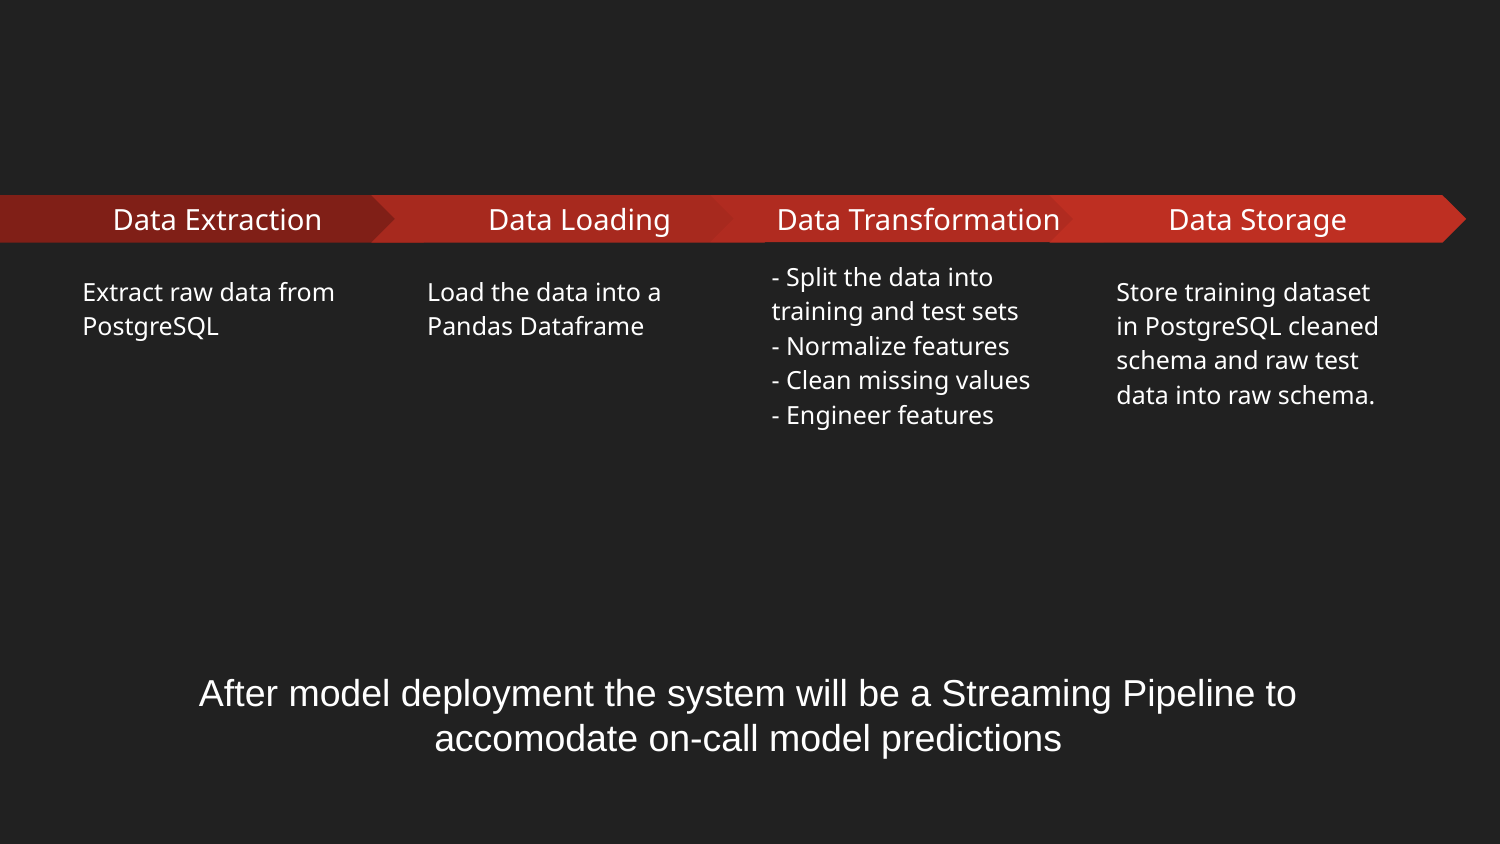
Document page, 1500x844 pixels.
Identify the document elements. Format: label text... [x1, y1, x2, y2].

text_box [371, 194, 708, 443]
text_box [0, 194, 369, 443]
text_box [1049, 194, 1467, 443]
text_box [710, 194, 1048, 443]
text_box After model deployment the system will be a Streaming Pipeline to accomodate on-call model predictions [99, 653, 1397, 774]
